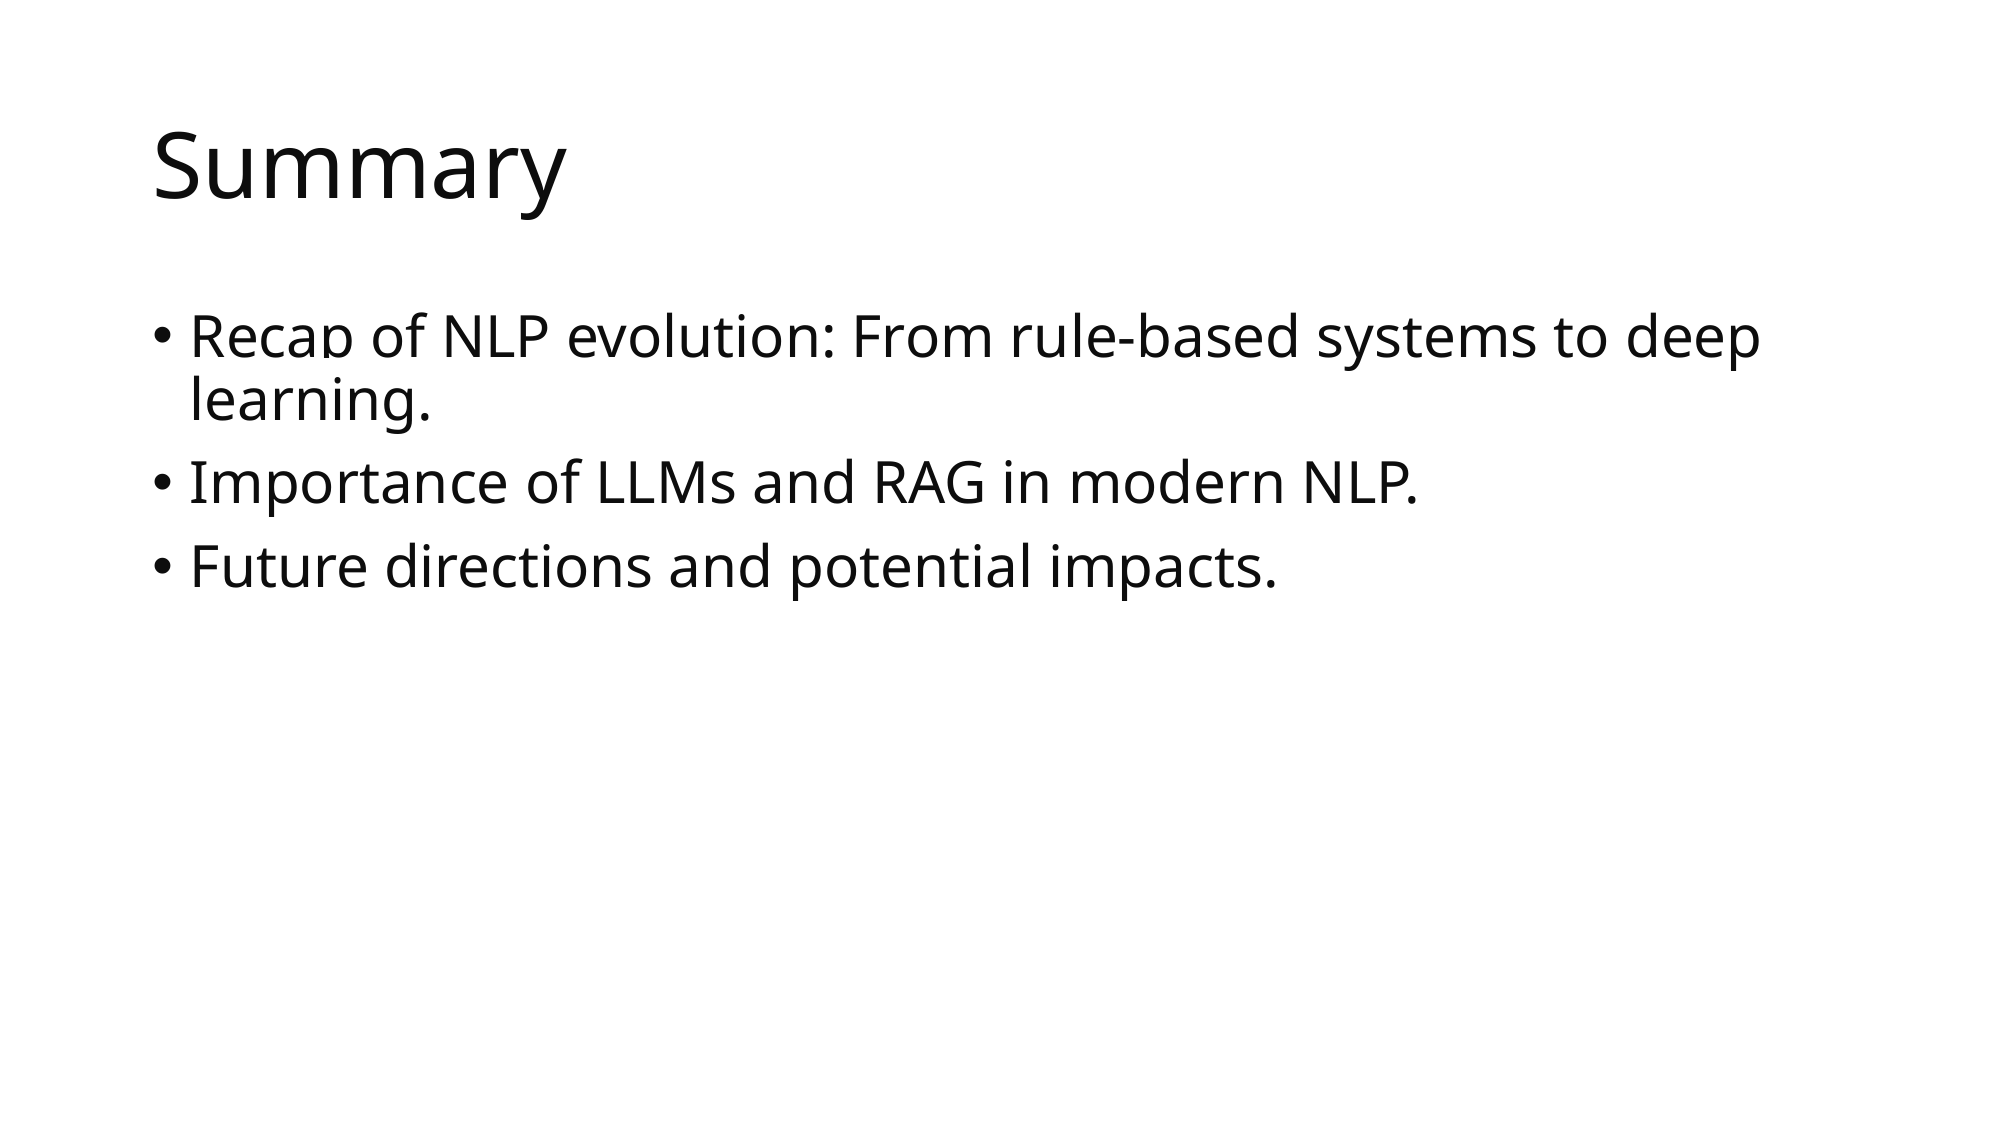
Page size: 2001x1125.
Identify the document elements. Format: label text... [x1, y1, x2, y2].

list Recap of NLP evolution: From rule-based systems to deep learning. Importance of LLMs and RAG in modern NLP. Future directions and potential impacts. [137, 299, 1863, 1014]
title Summary [137, 59, 1863, 278]
